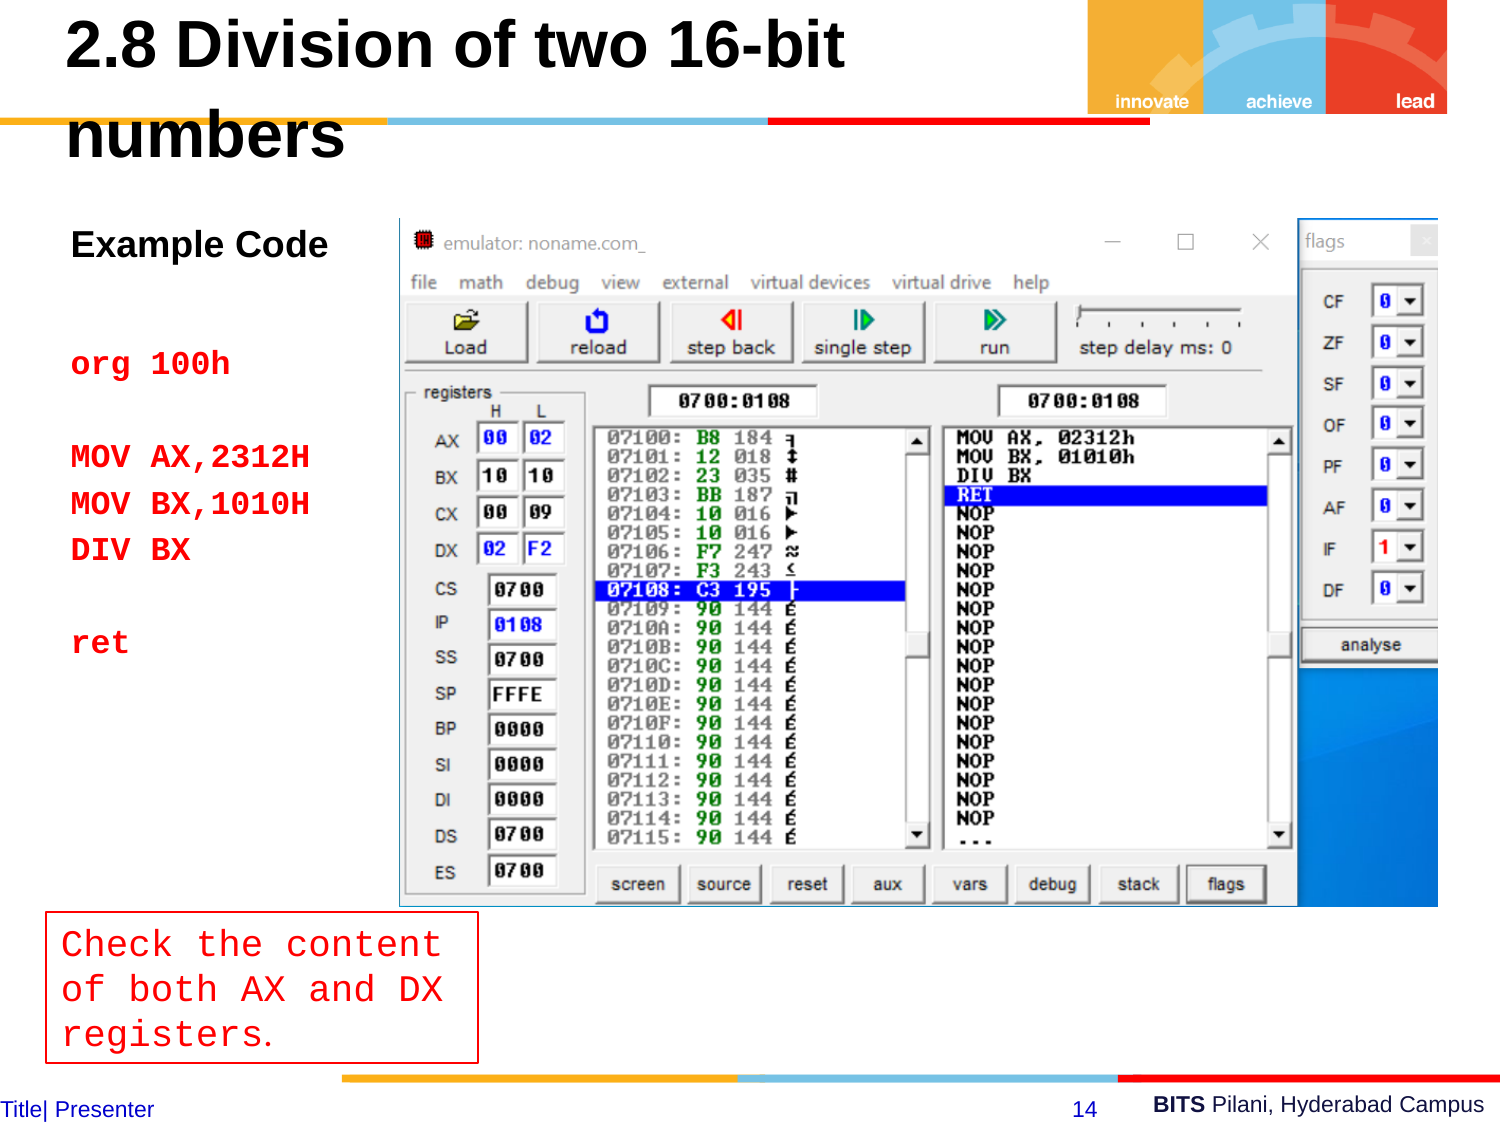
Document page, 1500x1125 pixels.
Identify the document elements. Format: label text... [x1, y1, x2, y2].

picture [399, 217, 1438, 908]
text_box Check the content of both AX and DX registers. [45, 911, 478, 1064]
picture [1087, 0, 1448, 114]
list Example Code org 100h MOV AX,2312H MOV BX,1010H DIV BX ret [55, 212, 362, 700]
list 2.8 Division of two 16-bit numbers [50, 24, 1088, 138]
